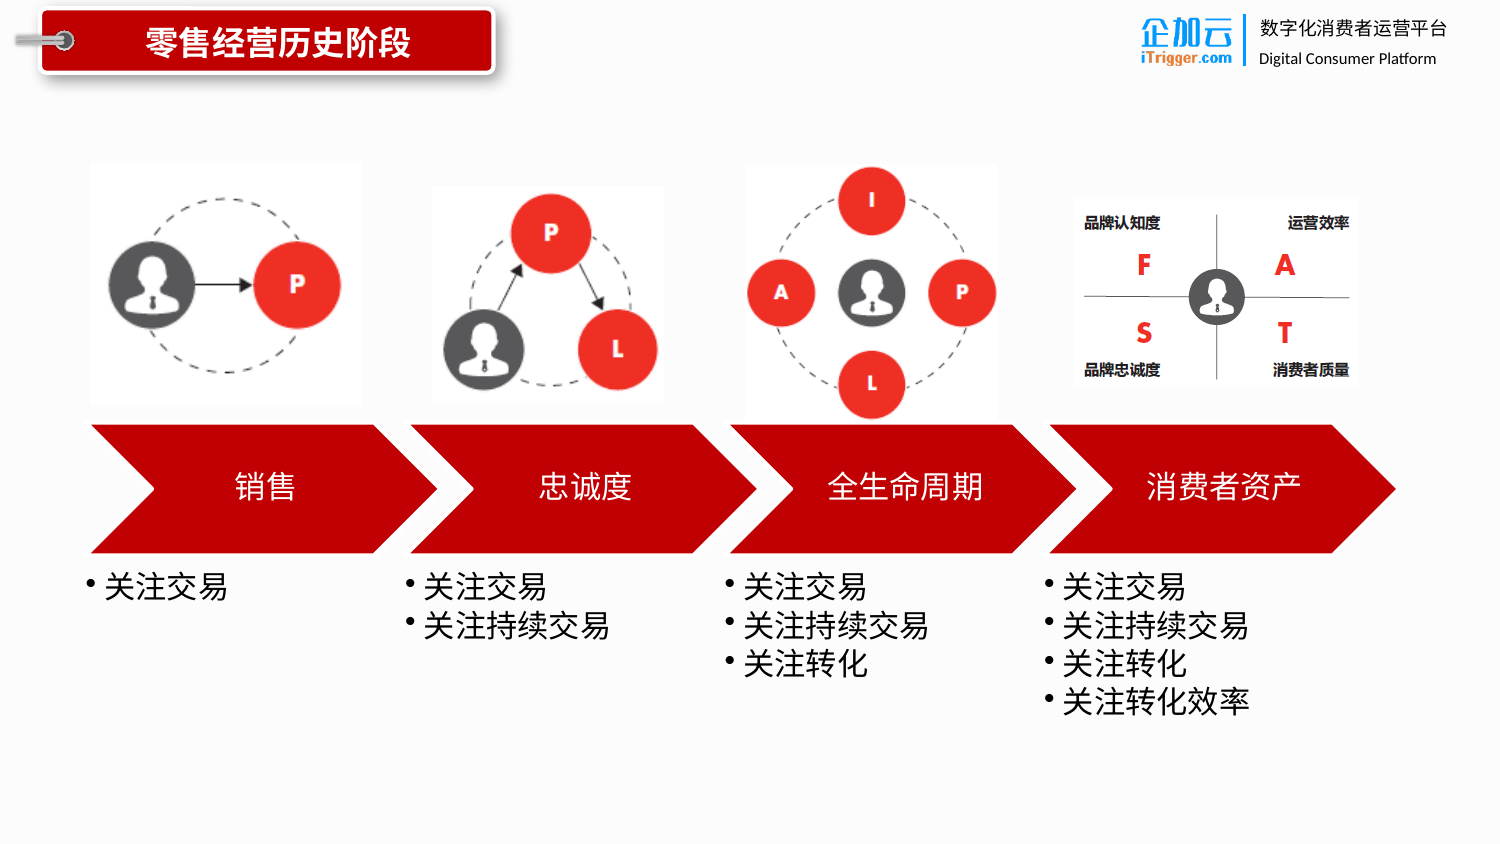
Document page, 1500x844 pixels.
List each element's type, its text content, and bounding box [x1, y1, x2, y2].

picture [744, 164, 997, 421]
picture [1128, 4, 1244, 76]
picture [432, 186, 664, 404]
picture [90, 163, 362, 405]
text_box [37, 6, 496, 75]
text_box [54, 30, 75, 51]
text_box 零售经营历史阶段 [76, 16, 481, 68]
picture [1074, 197, 1359, 387]
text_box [16, 36, 64, 45]
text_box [84, 417, 1400, 799]
